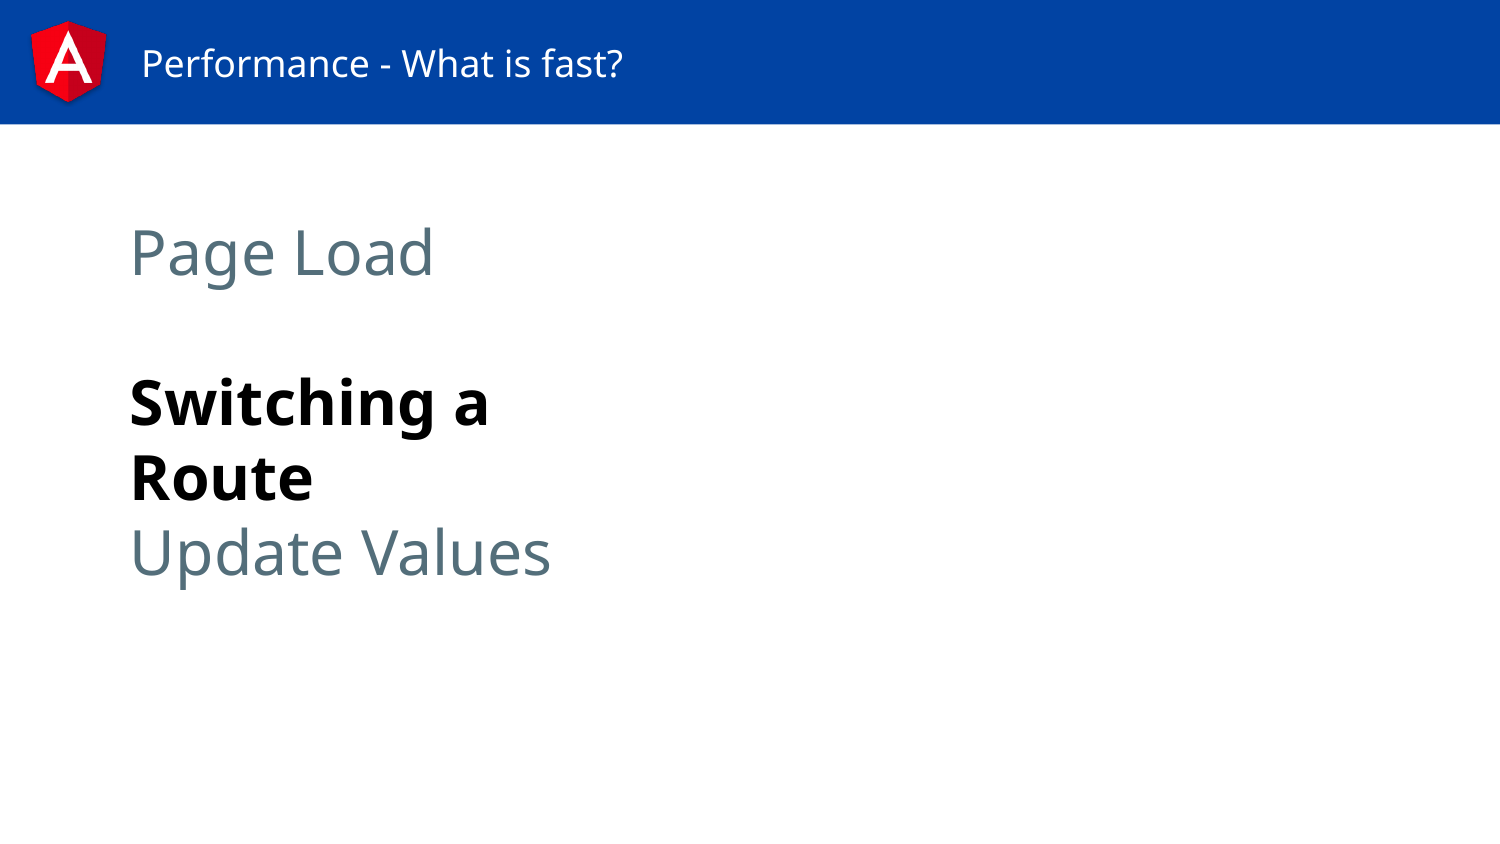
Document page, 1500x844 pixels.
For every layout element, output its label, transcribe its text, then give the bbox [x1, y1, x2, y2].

text_box Update Values [115, 498, 661, 623]
picture [27, 20, 110, 107]
text_box Page Load [115, 197, 661, 323]
title Performance - What is fast? [125, 0, 1434, 125]
text_box Switching a Route [115, 347, 661, 473]
